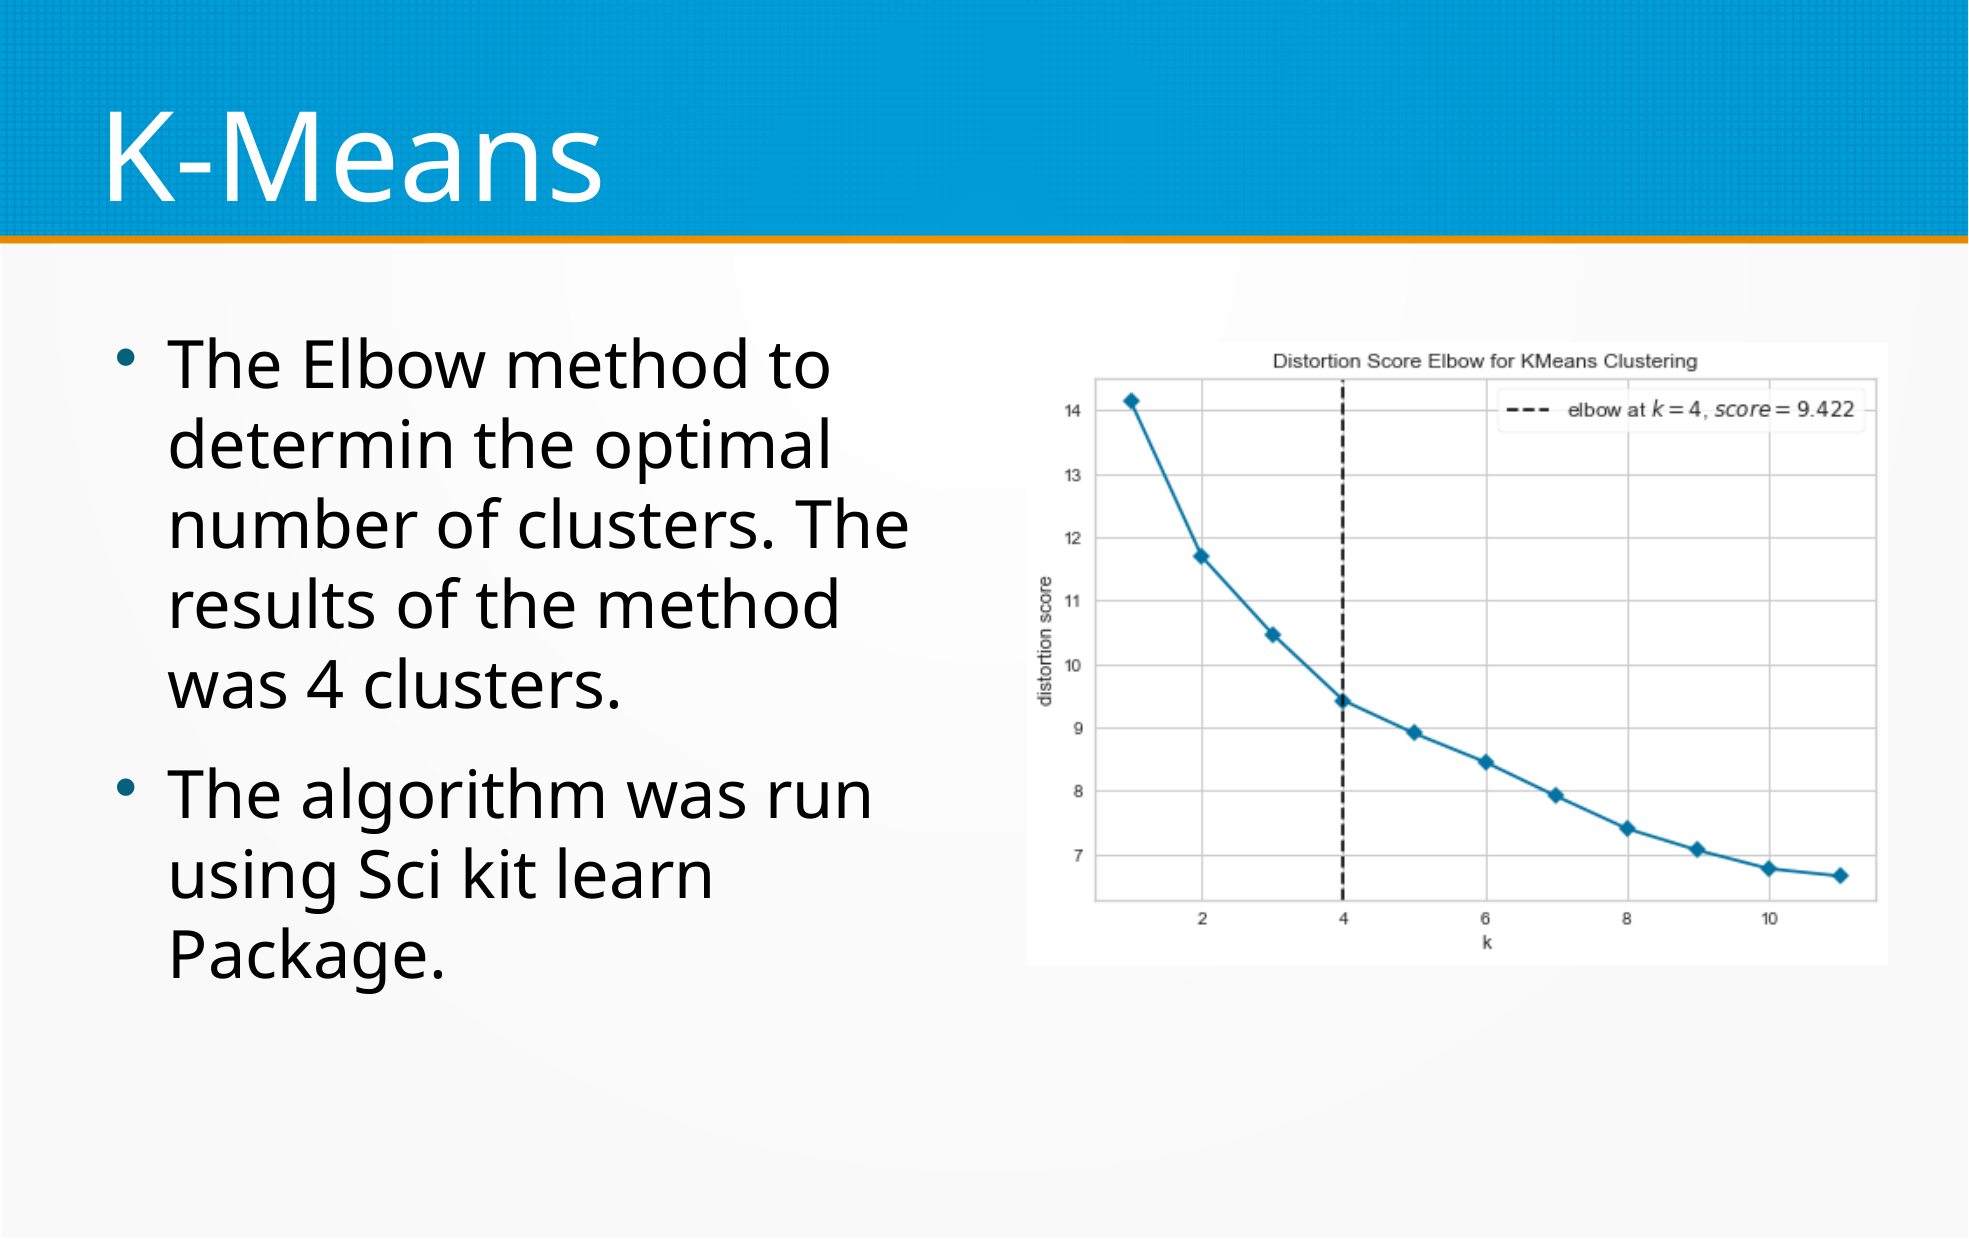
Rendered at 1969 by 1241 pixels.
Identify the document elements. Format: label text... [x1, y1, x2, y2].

picture [0, 236, 1969, 1241]
text_box The Elbow method to determin the optimal number of clusters. The results of the method was 4 clusters. The algorithm was run using Sci kit learn Package. [96, 321, 957, 1087]
text_box K-Means [98, 19, 1870, 227]
